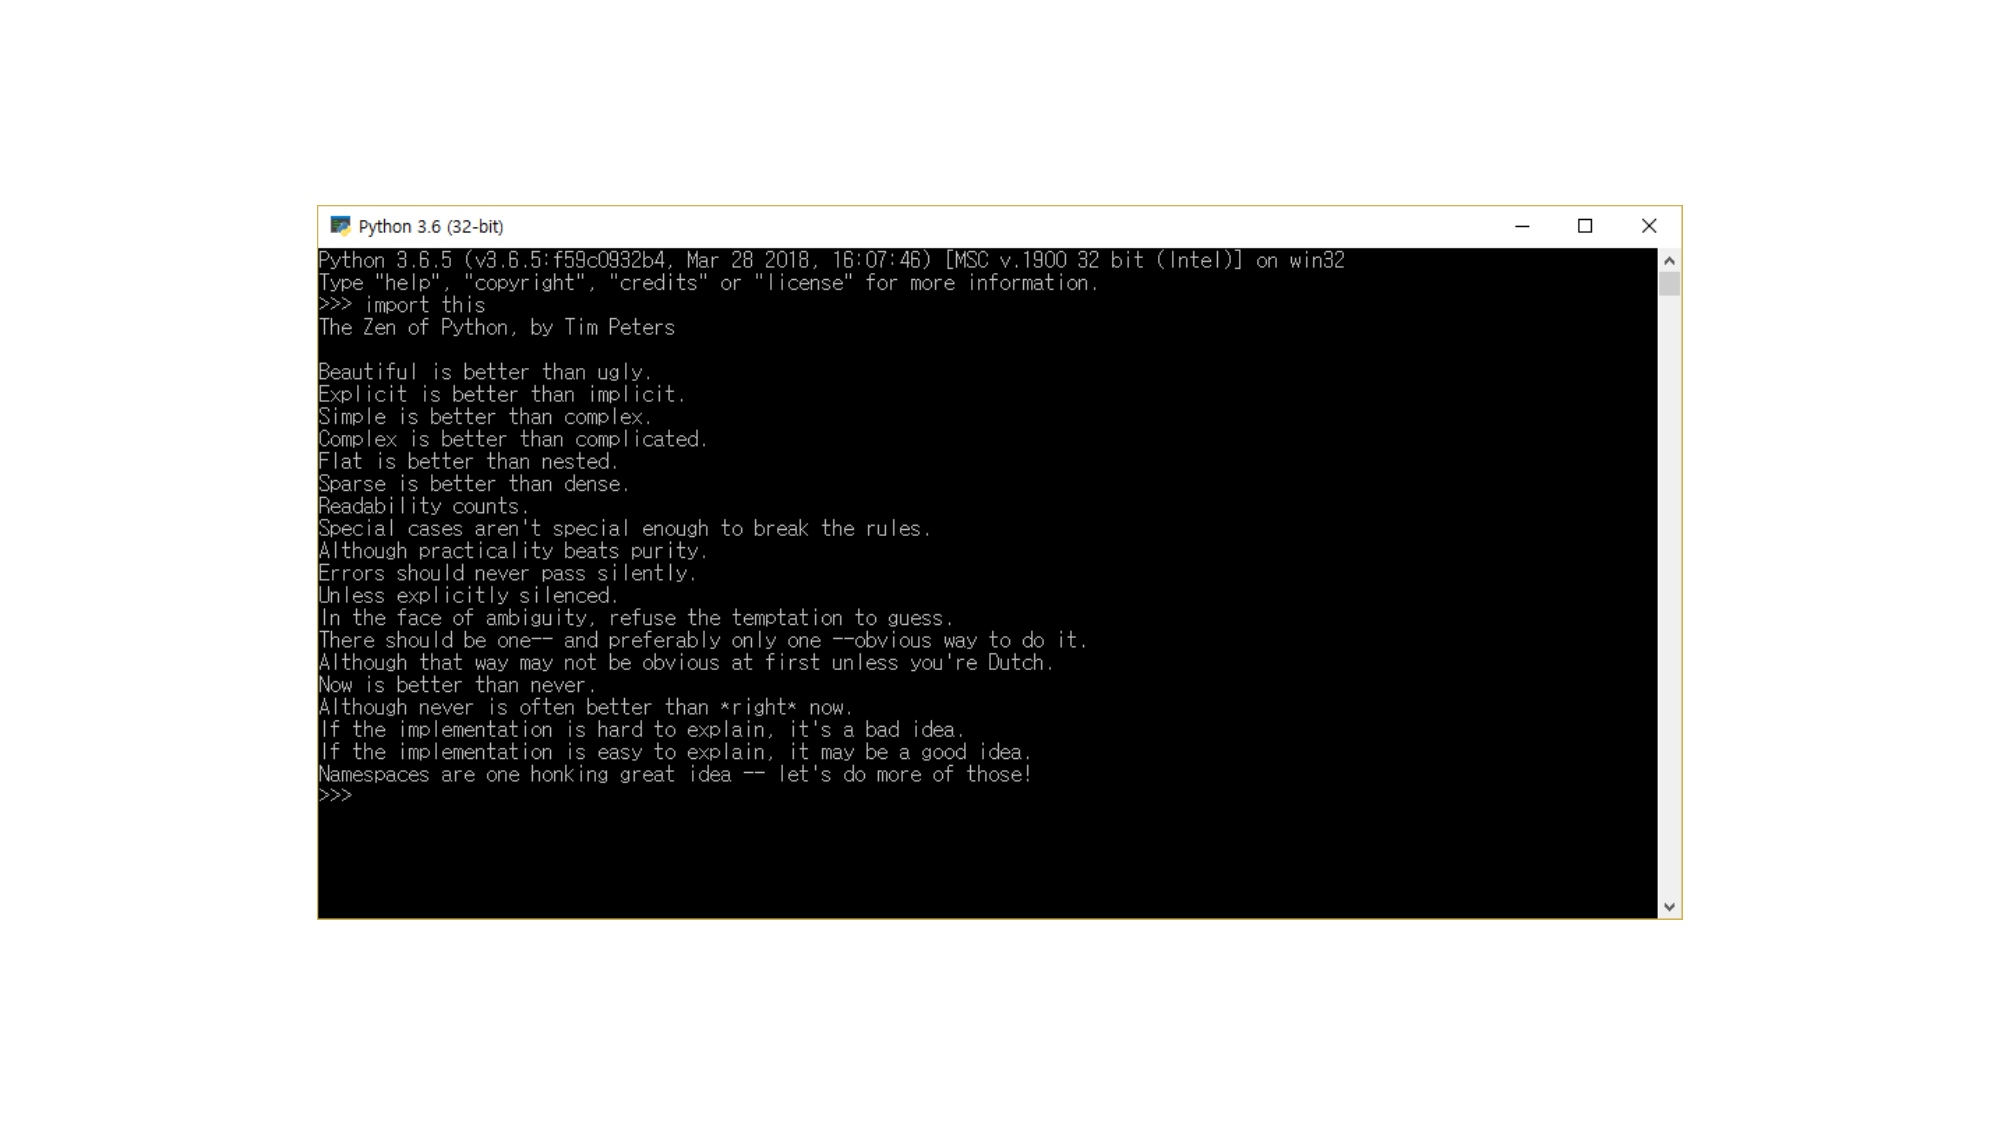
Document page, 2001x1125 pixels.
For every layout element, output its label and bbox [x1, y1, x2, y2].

list [317, 205, 1683, 920]
